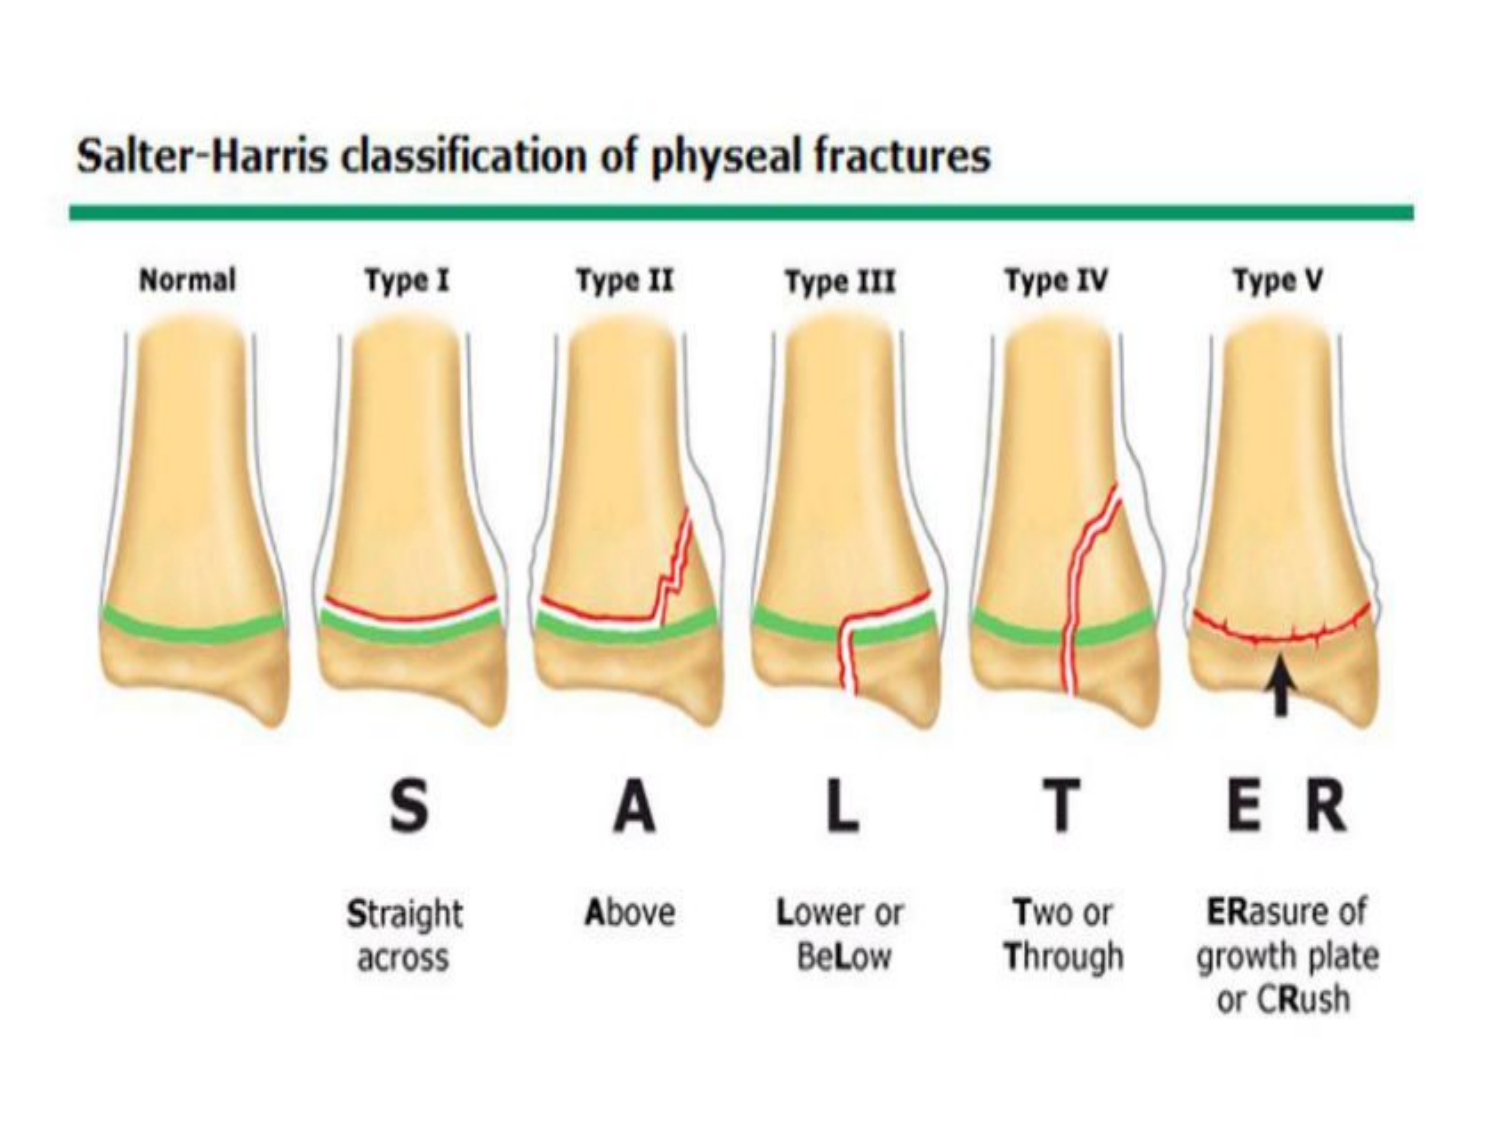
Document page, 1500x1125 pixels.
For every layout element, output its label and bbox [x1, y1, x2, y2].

picture [0, 99, 1500, 1038]
